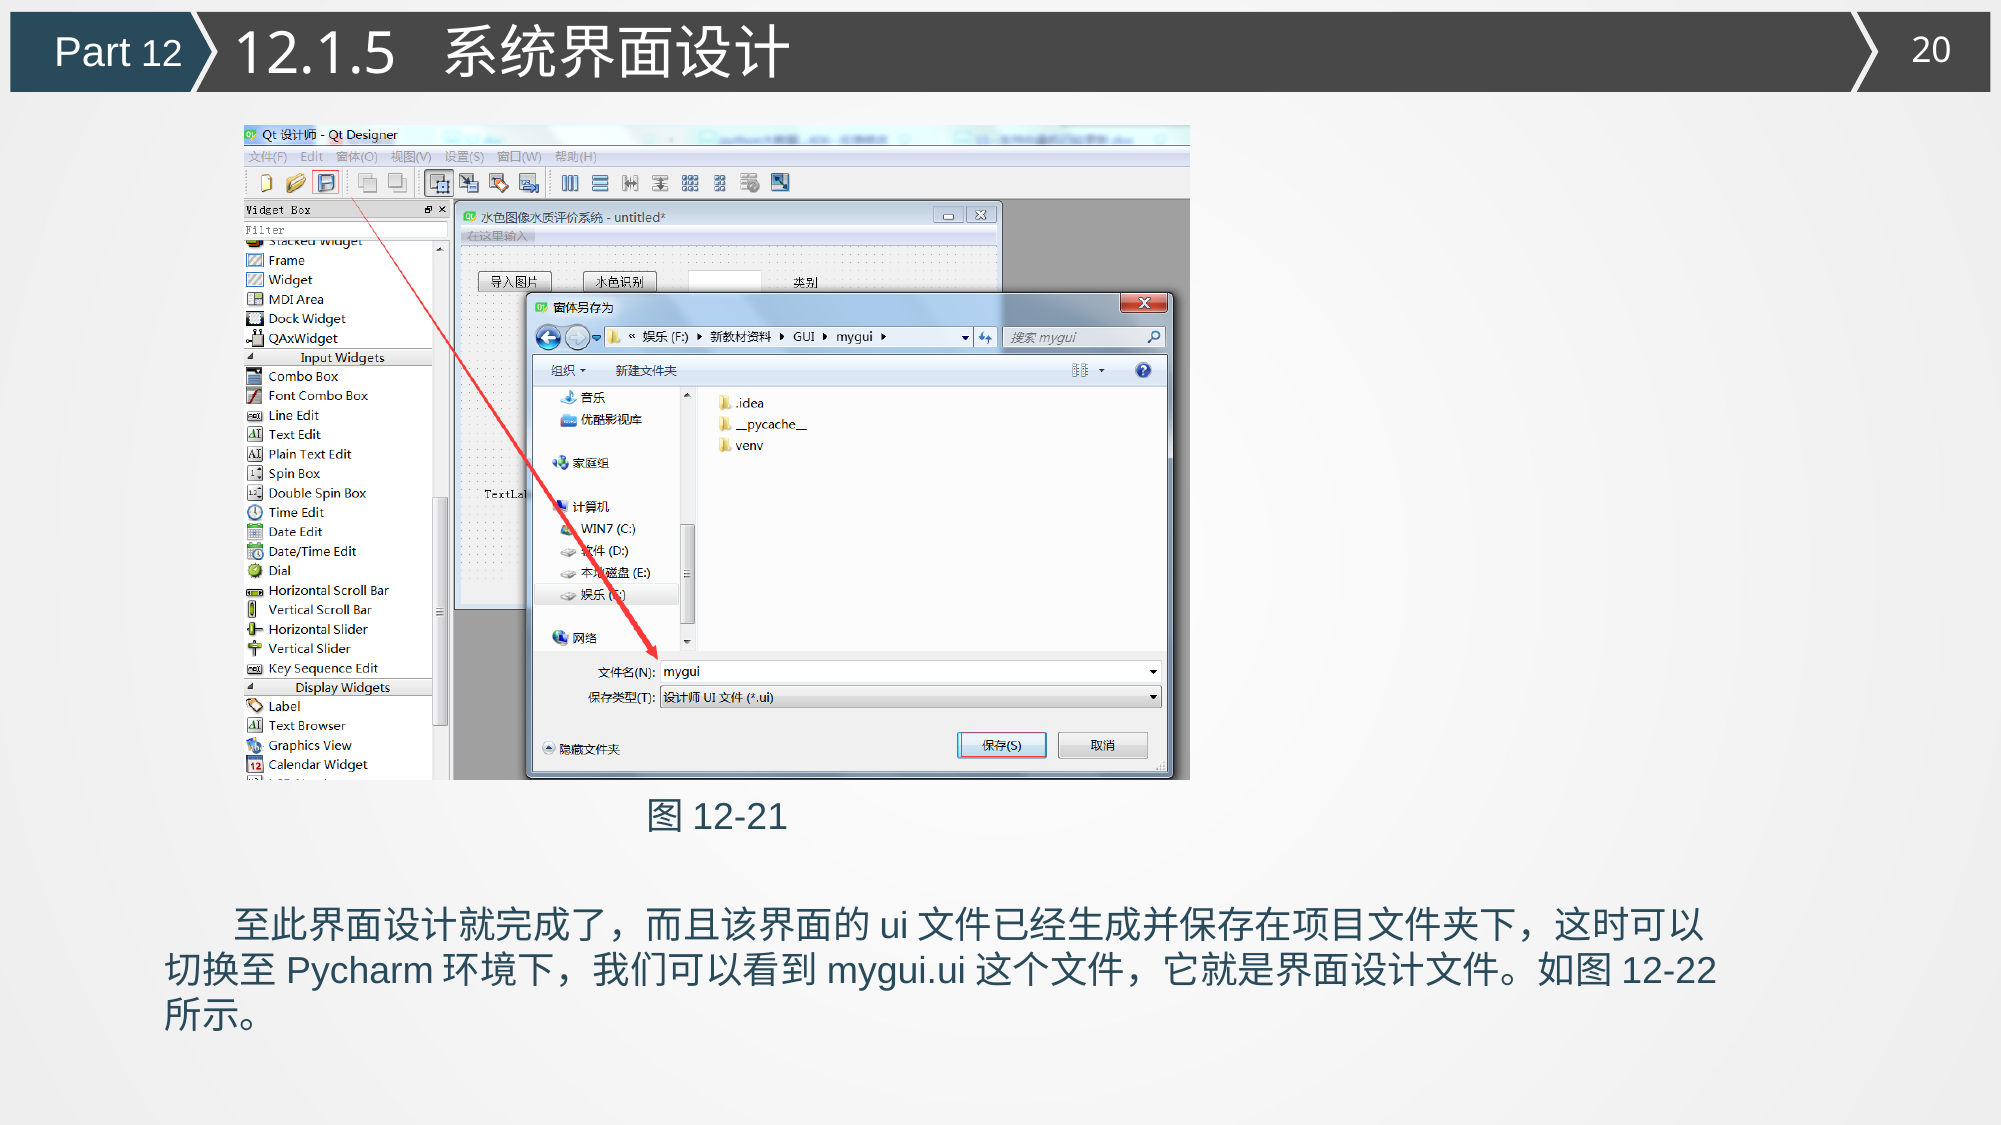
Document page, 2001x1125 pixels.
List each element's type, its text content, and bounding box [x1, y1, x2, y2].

text_box Part 12 [22, 17, 198, 83]
text_box 图12-21 [631, 788, 803, 845]
text_box 至此界面设计就完成了，而且该界面的ui文件已经生成并保存在项目文件夹下，这时可以切换至Pycharm环境下，我们可以看到mygui.ui这个文件，它就是界面设计文件。如图12-22所示。 [149, 893, 1757, 1044]
text_box 12.1.5 系统界面设计 [218, 7, 1780, 93]
picture [0, 0, 2001, 1125]
